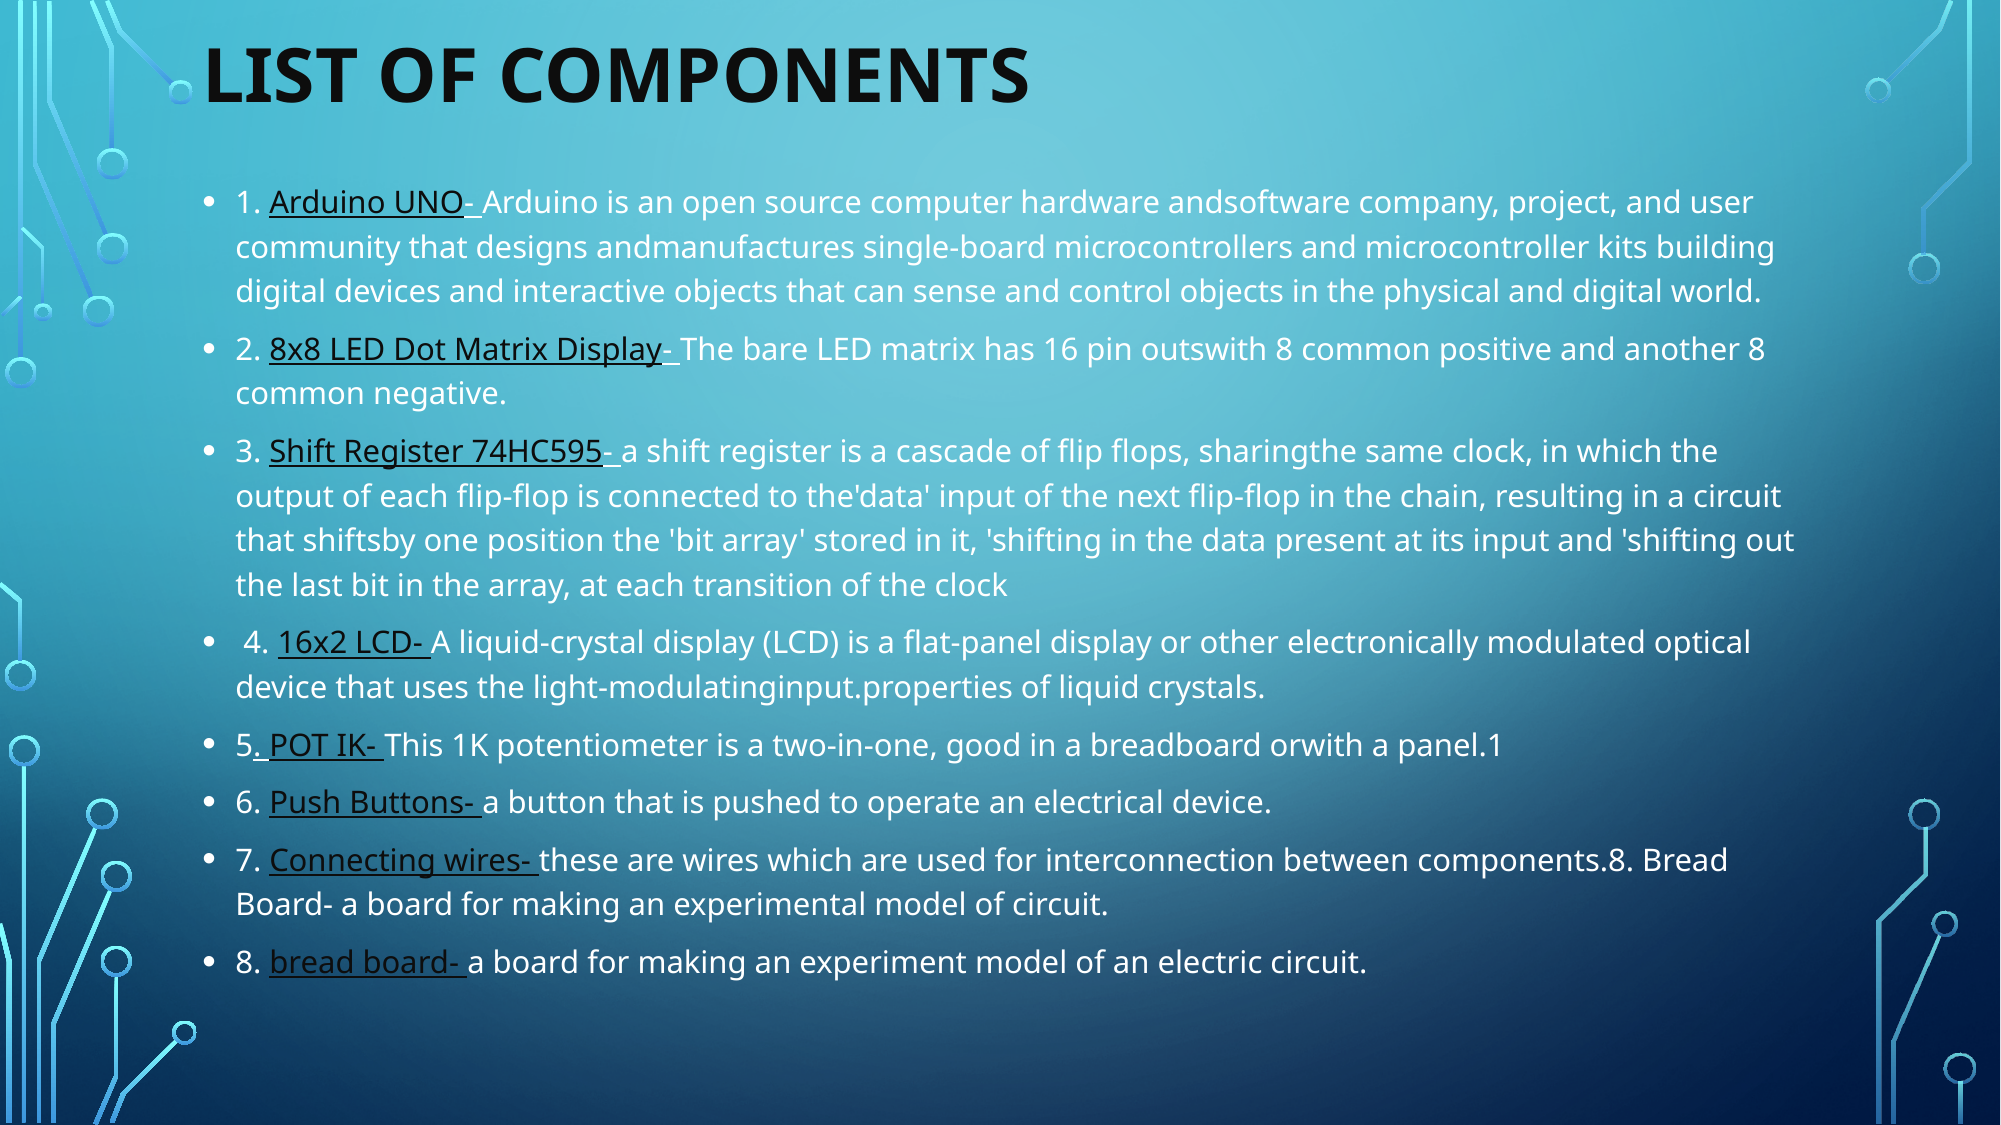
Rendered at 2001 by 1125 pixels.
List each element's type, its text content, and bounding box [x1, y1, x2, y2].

title List of components [187, 18, 1813, 139]
list 1. Arduino UNO- Arduino is an open source computer hardware andsoftware company, project, and user community that designs andmanufactures single-board microcontrollers and microcontroller kits building digital devices and interactive objects that can sense and control objects in the physical and digital world. 2. 8x8 LED Dot Matrix Display- The bare LED matrix has 16 pin outswith 8 common positive and another 8 common negative. 3. Shift Register 74HC595- a shift register is a cascade of flip flops, sharingthe same clock, in which the output of each flip-flop is connected to the'data' input of the next flip-flop in the chain, resulting in a circuit that shiftsby one position the 'bit array' stored in it, 'shifting in the data present at its input and 'shifting out the last bit in the array, at each transition of the clock 4. 16x2 LCD- A liquid-crystal display (LCD) is a flat-panel display or other electronically modulated optical device that uses the light-modulatinginput.properties of liquid crystals. 5. POT IK- This 1K potentiometer is a two-in-one, good in a breadboard orwith a panel.1 6. Push Buttons- a button that is pushed to operate an electrical device. 7. Connecting wires- these are wires which are used for interconnection between components.8. Bread Board- a board for making an experimental model of circuit. 8. bread board- a board for making an experiment model of an electric circuit. [187, 167, 1813, 1030]
